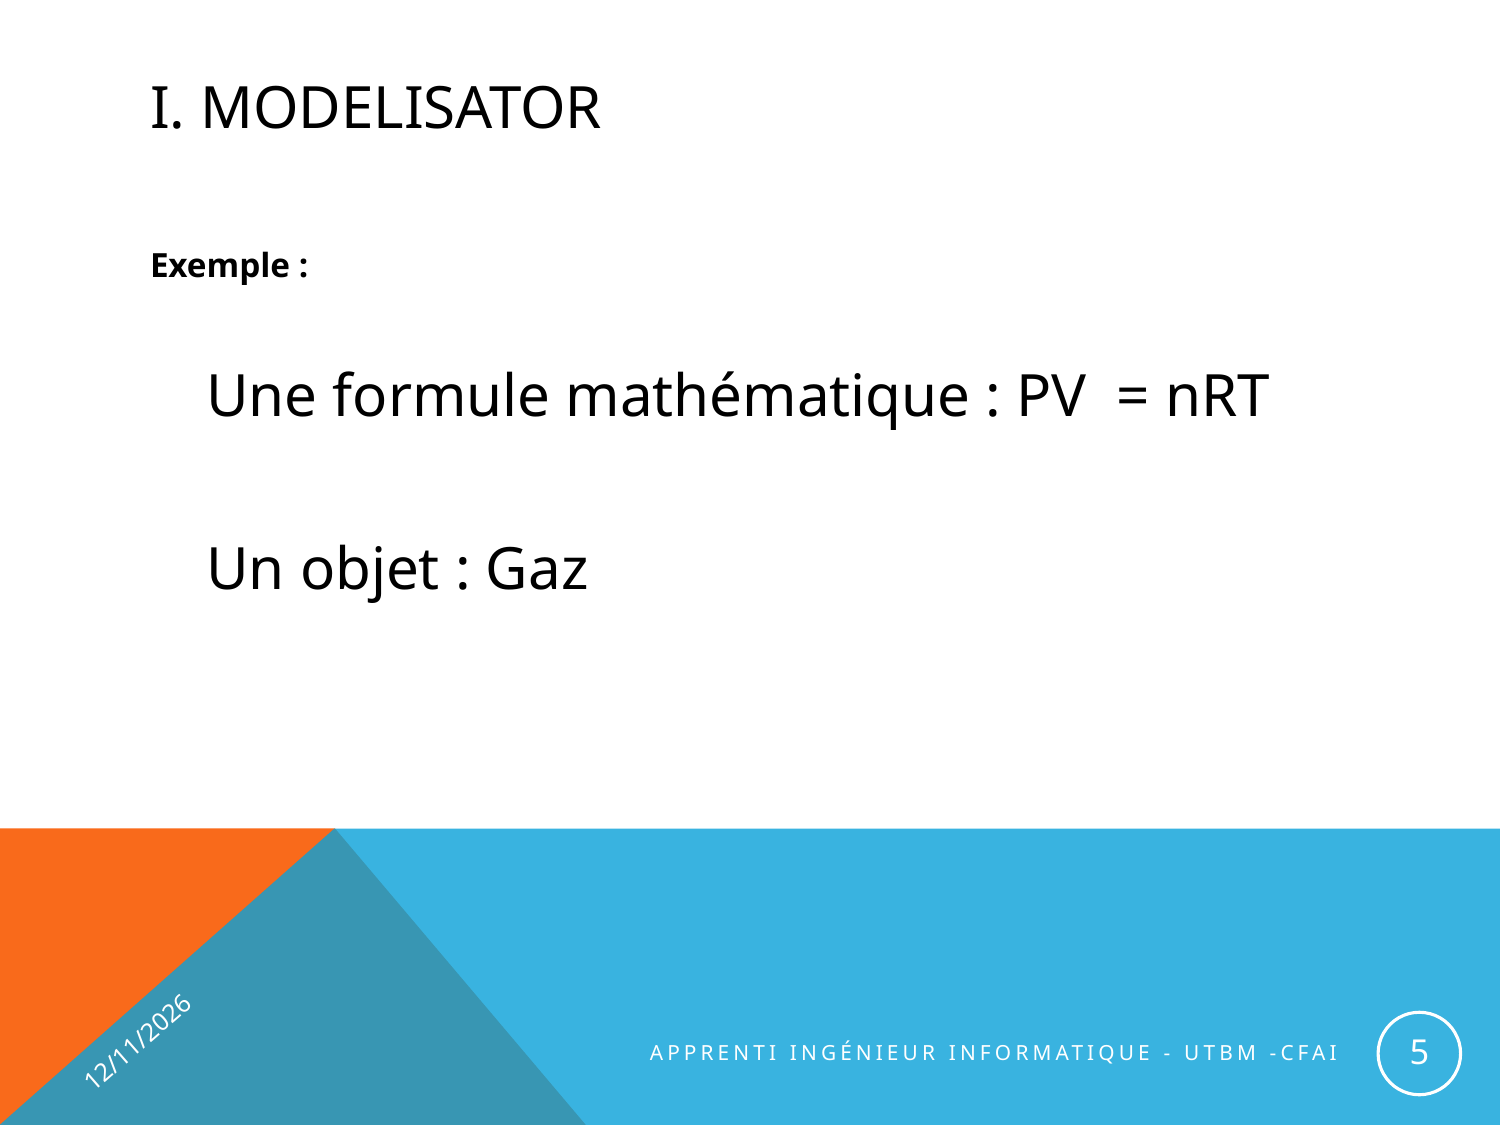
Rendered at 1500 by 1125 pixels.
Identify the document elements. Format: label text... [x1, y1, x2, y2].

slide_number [65, 849, 357, 1109]
slide_number 5 [1376, 1010, 1463, 1097]
title I. Modelisator [135, 60, 1369, 150]
list Exemple : Une formule mathématique : PV = nRT Un objet : Gaz [135, 180, 1369, 768]
footer Apprenti Ingénieur informatique - UTBM -CFAI [577, 1031, 1352, 1076]
